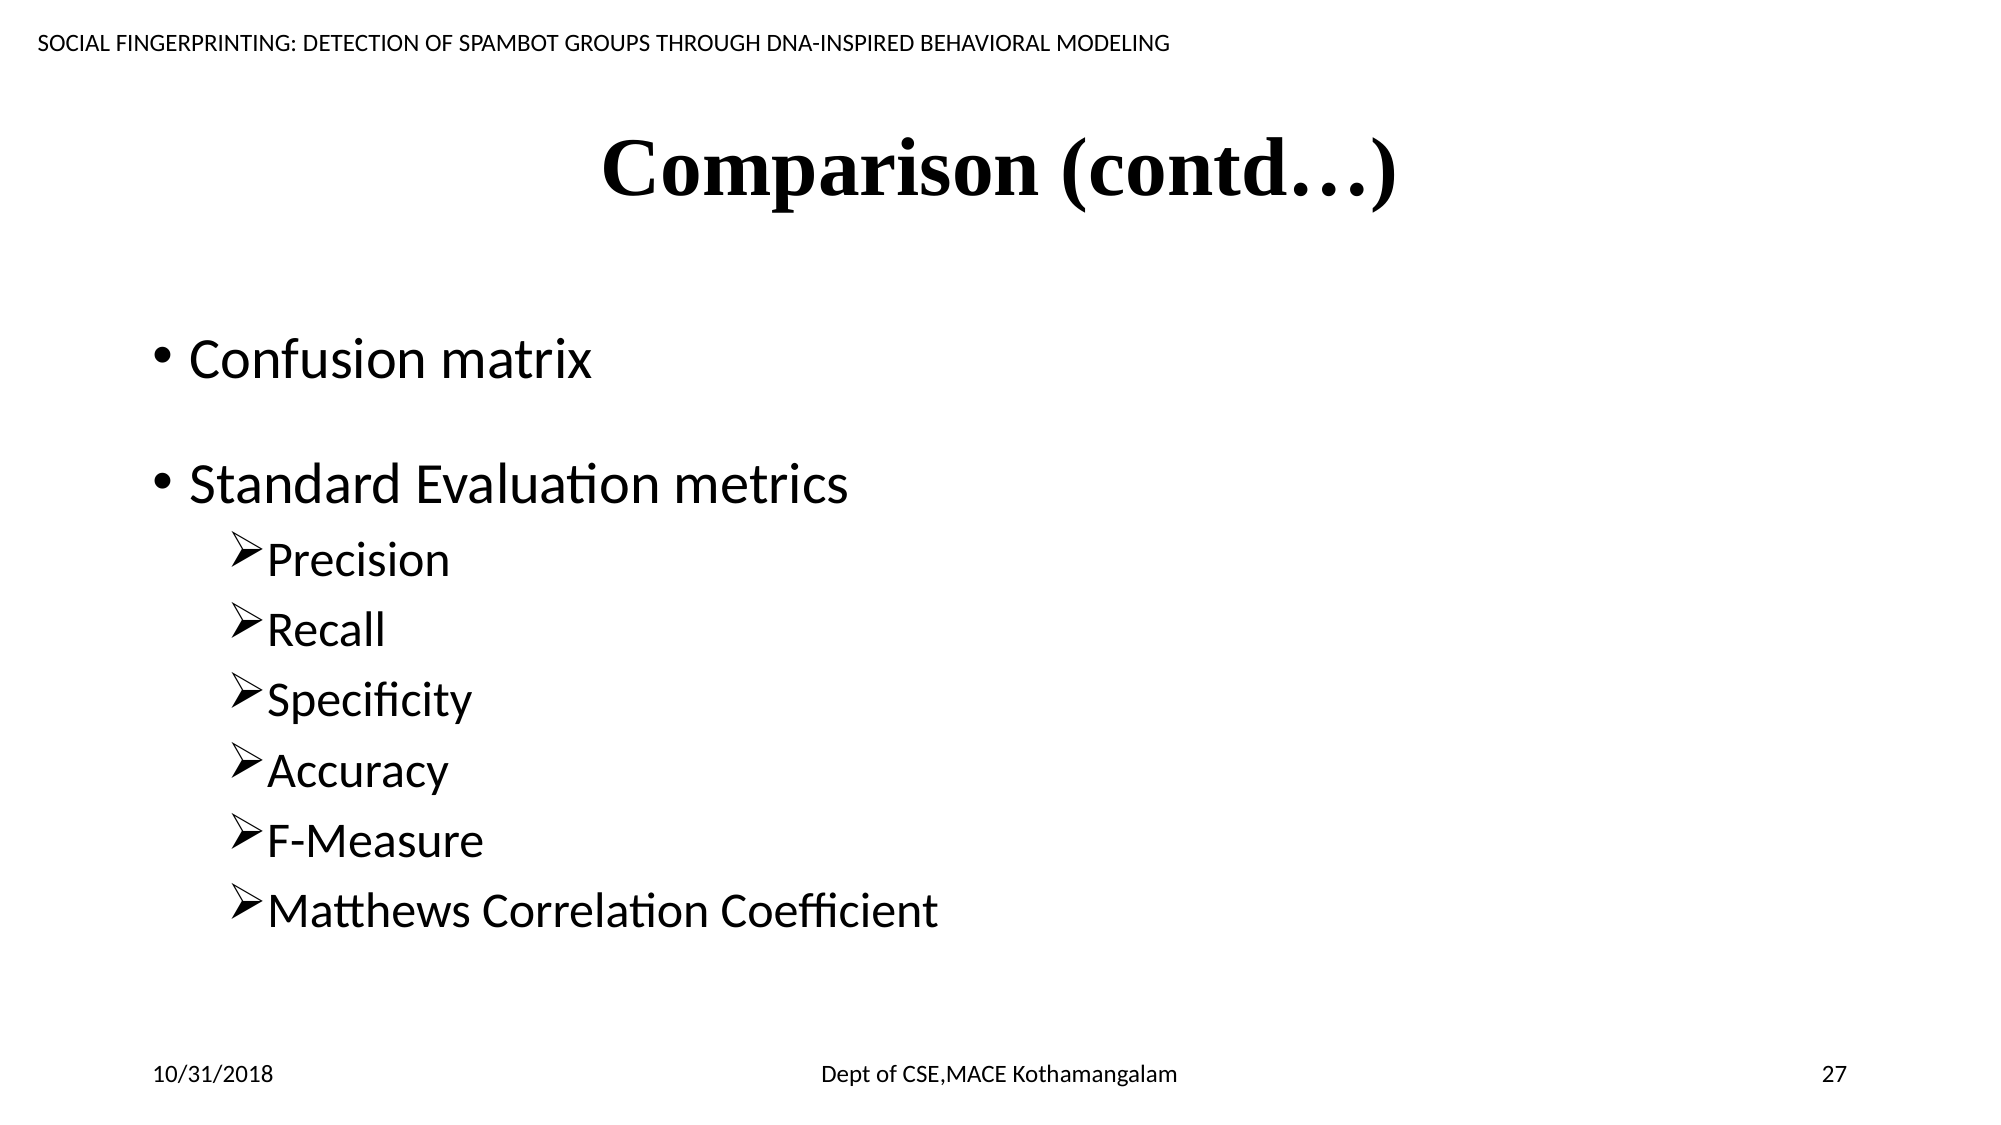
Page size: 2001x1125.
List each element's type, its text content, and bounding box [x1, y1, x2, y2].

slide_number 27 [1412, 1042, 1863, 1103]
footer Dept of CSE,MACE Kothamangalam [662, 1042, 1338, 1103]
text_box SOCIAL FINGERPRINTING: DETECTION OF SPAMBOT GROUPS THROUGH DNA-INSPIRED BEHAVIORAL MODELING [22, 18, 1819, 64]
title Comparison (contd…) [137, 59, 1863, 277]
list Confusion matrix Standard Evaluation metrics Precision Recall Specificity Accuracy F-Measure Matthews Correlation Coefficient [137, 277, 1863, 992]
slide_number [137, 1042, 588, 1103]
